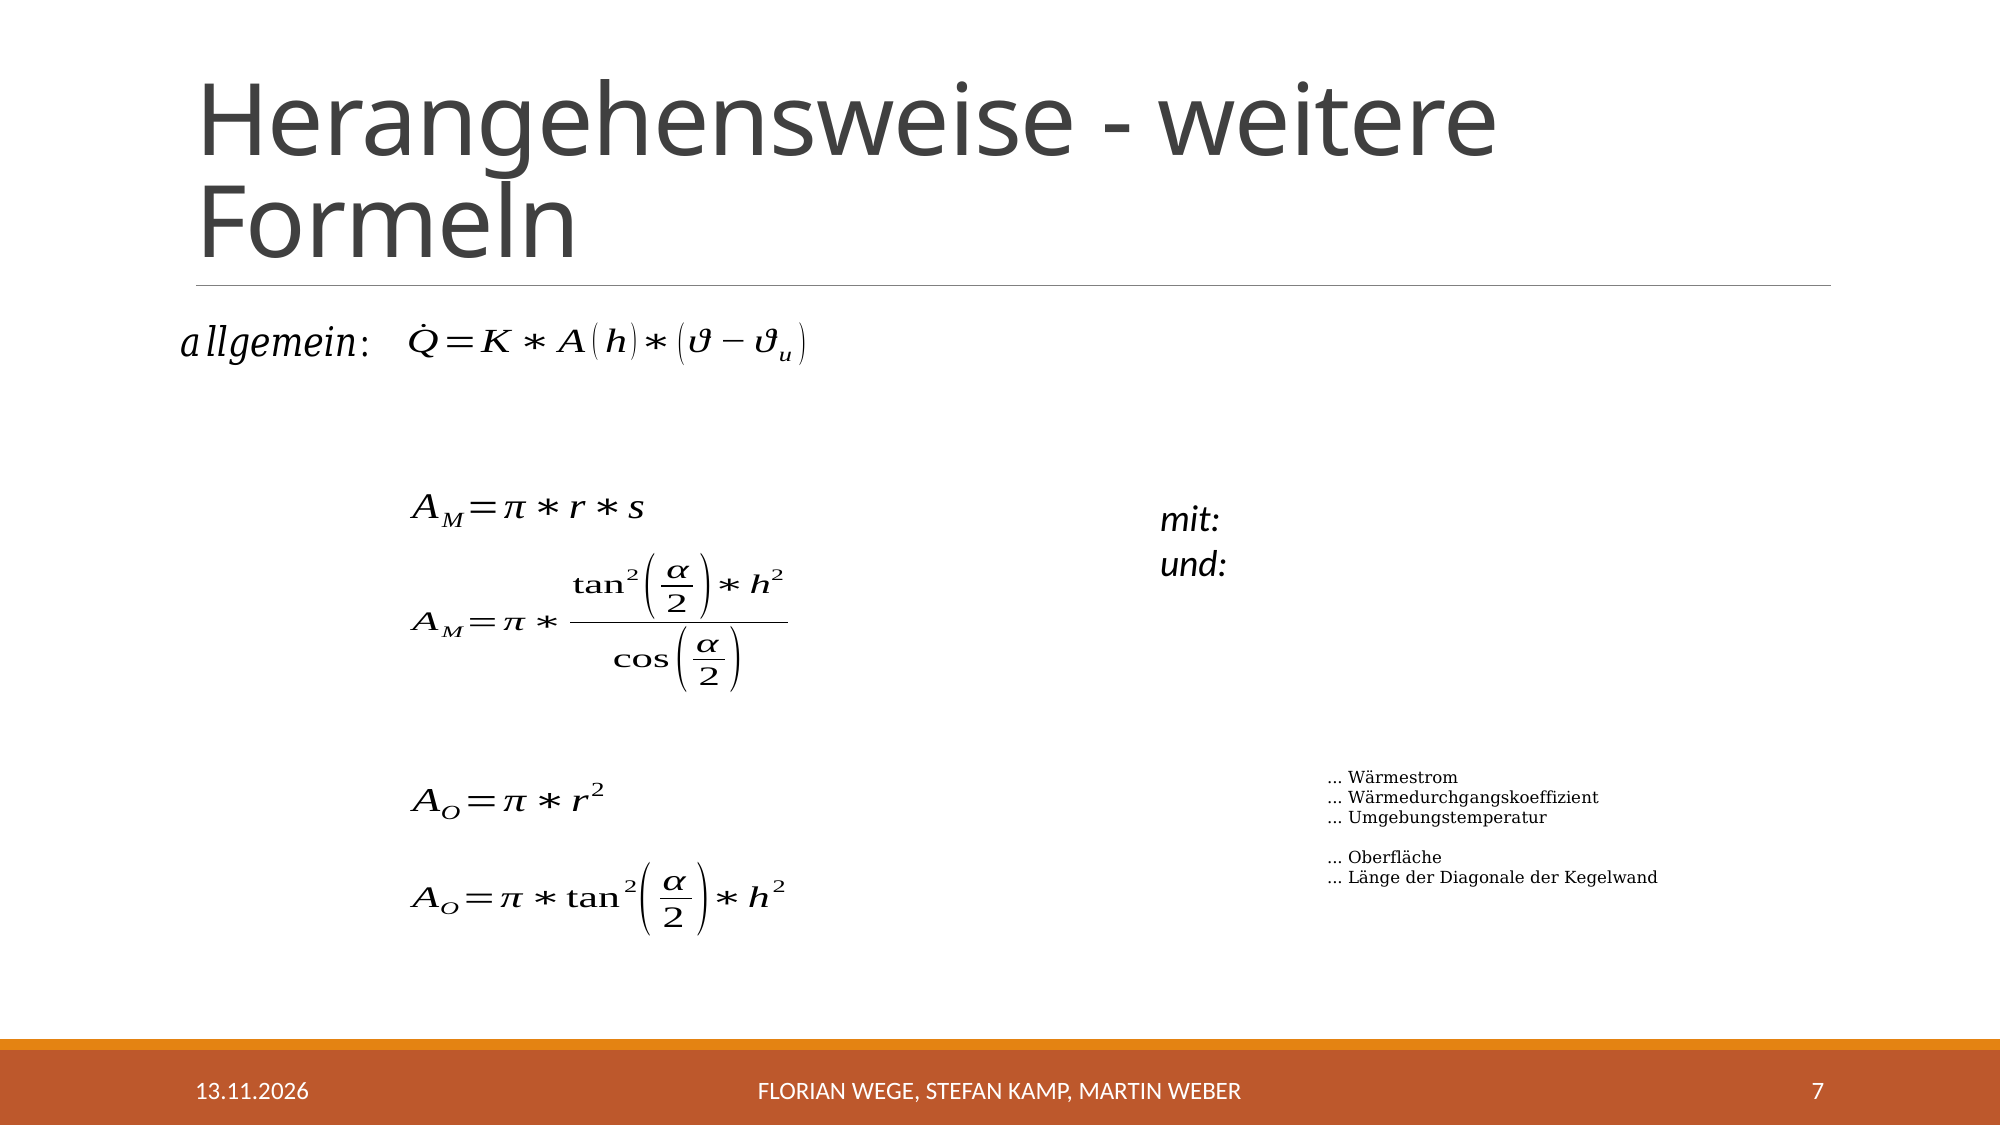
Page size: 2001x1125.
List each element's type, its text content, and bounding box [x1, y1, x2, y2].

title Herangehensweise - weitere Formeln [180, 47, 1830, 285]
slide_number 7 [1624, 1059, 1840, 1120]
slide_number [180, 1059, 586, 1120]
footer Florian Wege, Stefan Kamp, Martin Weber [604, 1059, 1396, 1120]
